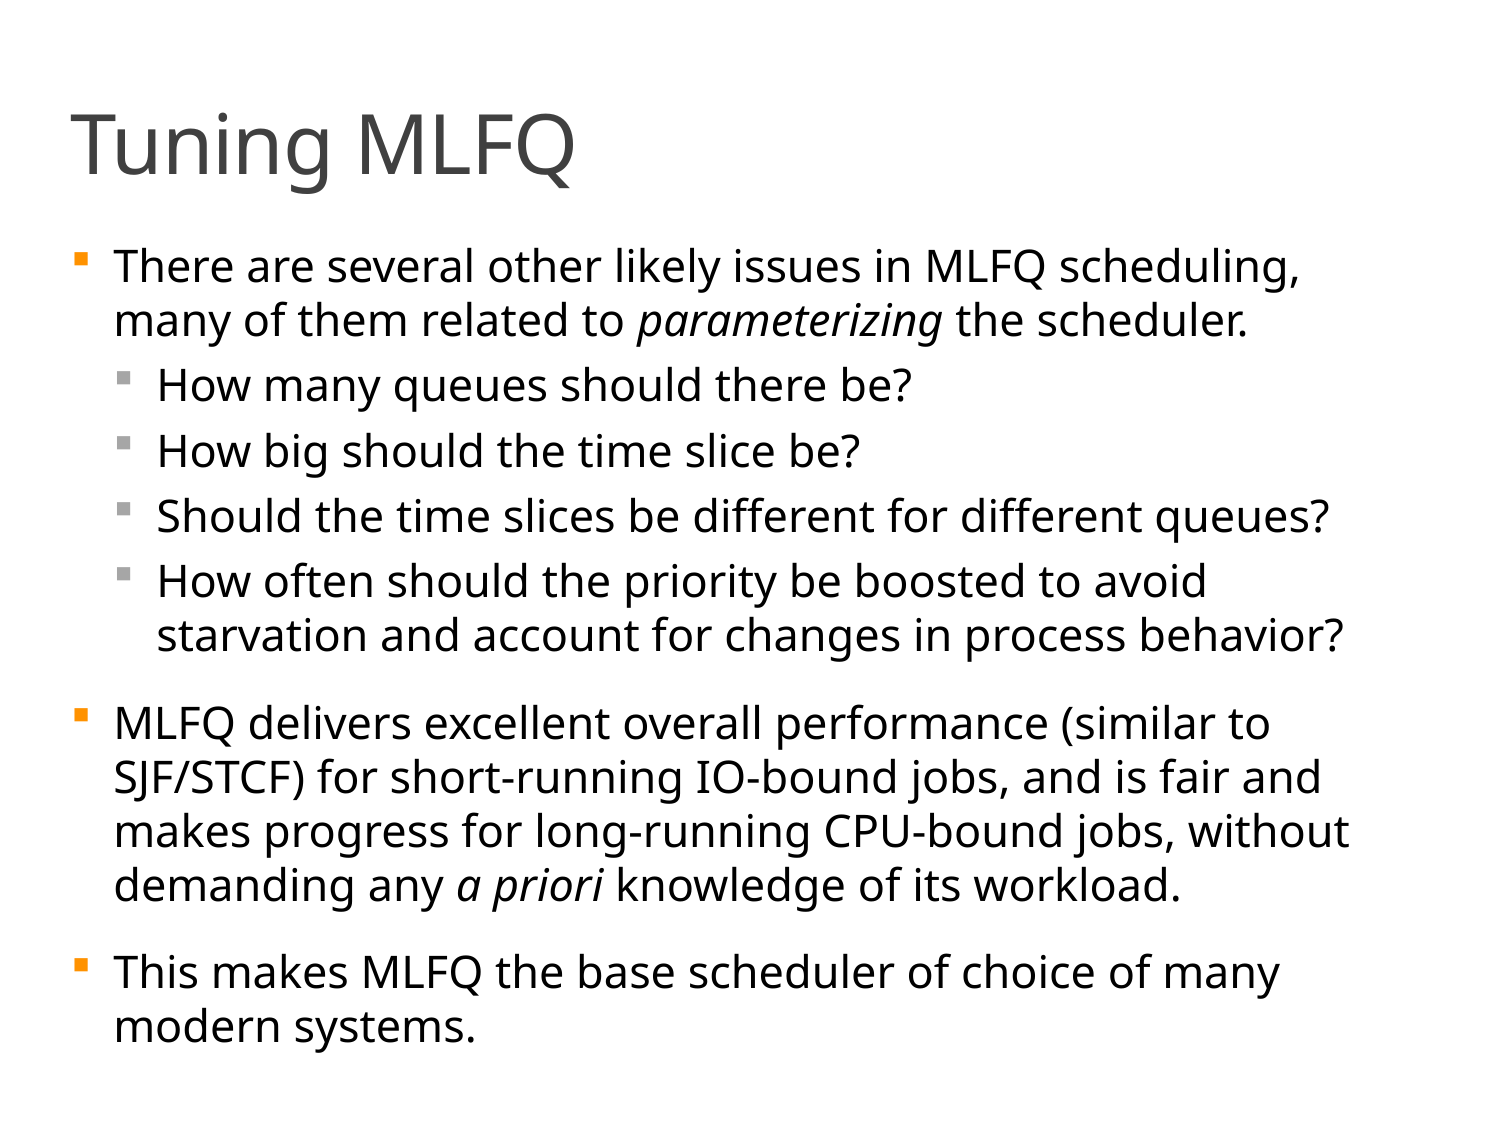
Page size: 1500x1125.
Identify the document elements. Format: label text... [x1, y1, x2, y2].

list There are several other likely issues in MLFQ scheduling, many of them related to parameterizing the scheduler. How many queues should there be? How big should the time slice be? Should the time slices be different for different queues? How often should the priority be boosted to avoid starvation and account for changes in process behavior? MLFQ delivers excellent overall performance (similar to SJF/STCF) for short-running IO-bound jobs, and is fair and makes progress for long-running CPU-bound jobs, without demanding any a priori knowledge of its workload. This makes MLFQ the base scheduler of choice of many modern systems. [70, 237, 1430, 1065]
title Tuning MLFQ [70, 104, 1430, 237]
